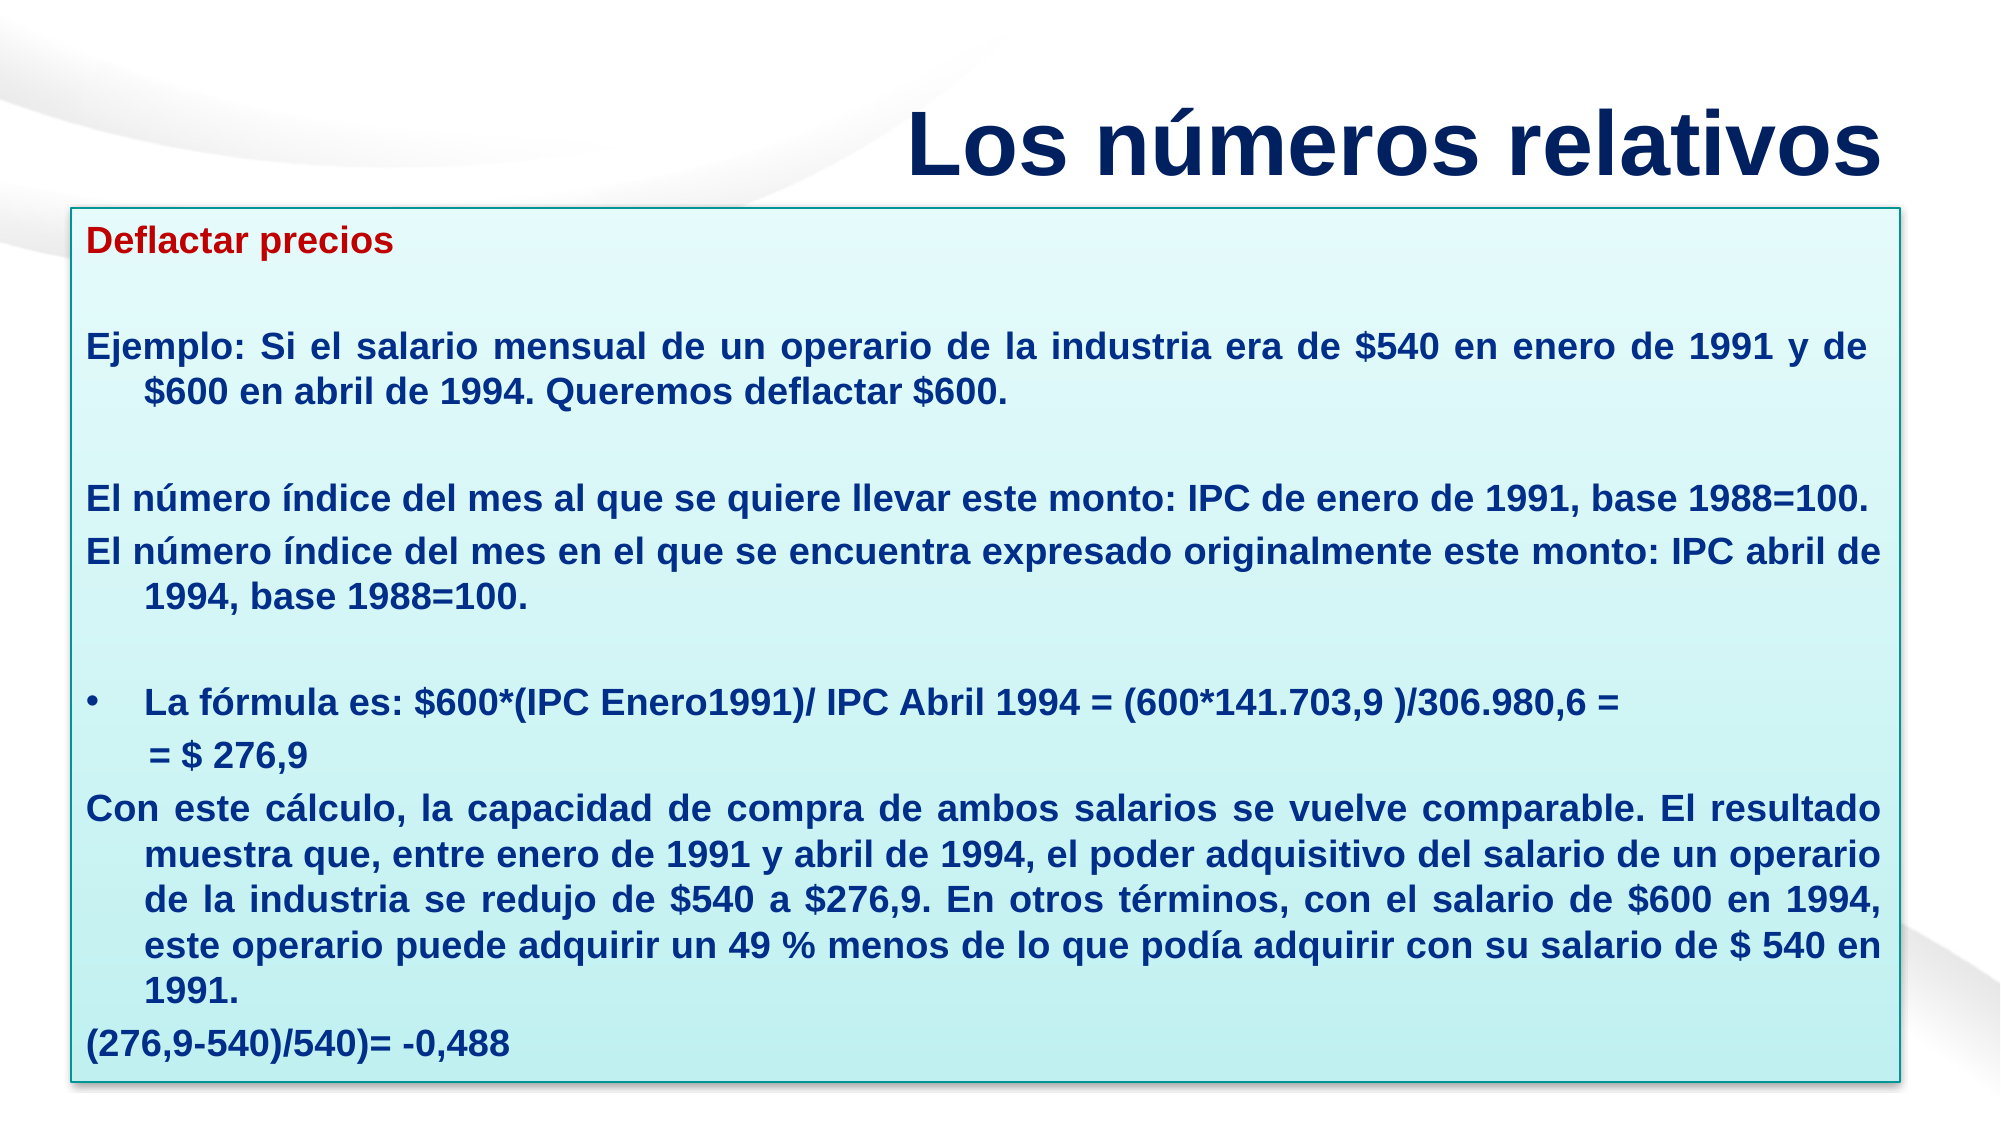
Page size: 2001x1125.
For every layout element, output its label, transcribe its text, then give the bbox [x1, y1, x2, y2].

title Los números relativos [99, 45, 1900, 204]
picture [0, 0, 2001, 1125]
list Deflactar precios Ejemplo: Si el salario mensual de un operario de la industria era de $540 en enero de 1991 y de $600 en abril de 1994. Queremos deflactar $600. El número índice del mes al que se quiere llevar este monto: IPC de enero de 1991, base 1988=100. El número índice del mes en el que se encuentra expresado originalmente este monto: IPC abril de 1994, base 1988=100. La fórmula es: $600*(IPC Enero1991)/ IPC Abril 1994 = (600*141.703,9 )/306.980,6 = = $ 276,9 Con este cálculo, la capacidad de compra de ambos salarios se vuelve comparable. El resultado muestra que, entre enero de 1991 y abril de 1994, el poder adquisitivo del salario de un operario de la industria se redujo de $540 a $276,9. En otros términos, con el salario de $600 en 1994, este operario puede adquirir un 49 % menos de lo que podía adquirir con su salario de $ 540 en 1991. (276,9-540)/540)= -0,488 [70, 207, 1901, 1083]
